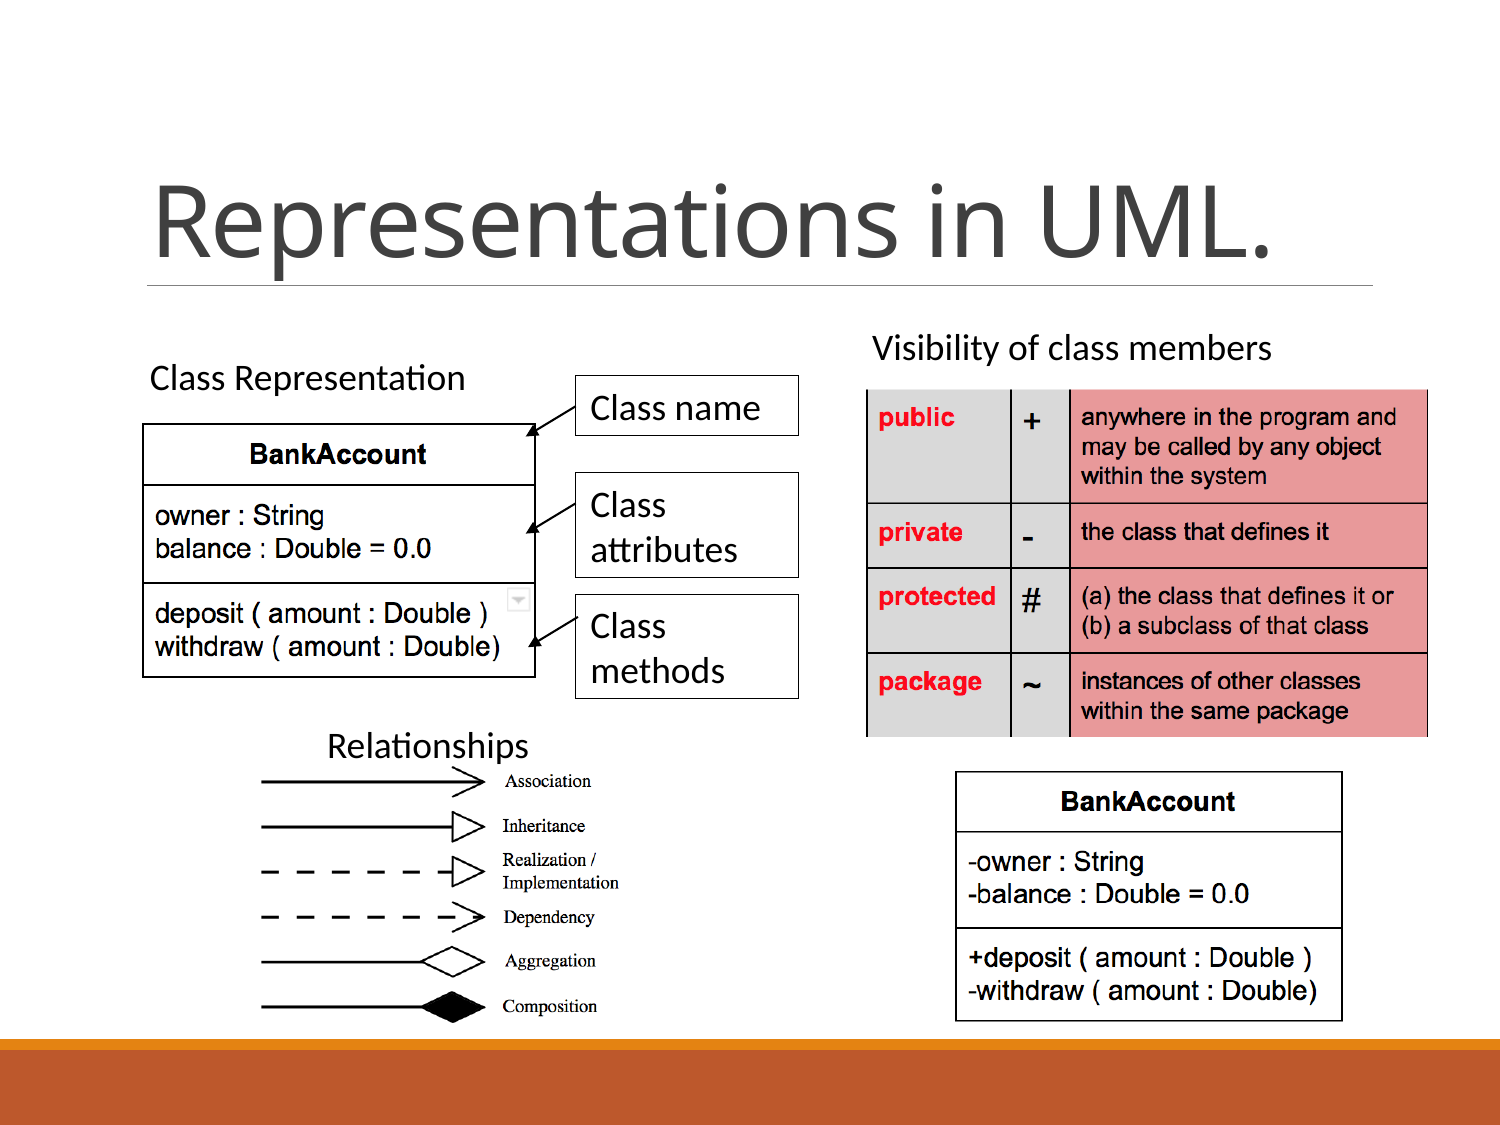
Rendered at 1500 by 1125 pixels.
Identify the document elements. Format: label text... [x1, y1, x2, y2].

text_box Class methods [575, 594, 799, 699]
text_box Relationships [312, 713, 740, 774]
text_box Class attributes [575, 472, 799, 578]
picture [856, 383, 1434, 742]
picture [941, 763, 1350, 1031]
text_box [525, 405, 577, 438]
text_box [525, 502, 577, 535]
title Representations in UML. [135, 47, 1373, 285]
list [134, 417, 543, 684]
picture [237, 763, 620, 1031]
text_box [527, 616, 579, 648]
text_box Class Representation [135, 345, 563, 406]
text_box Visibility of class members [857, 315, 1434, 375]
text_box Class name [575, 375, 799, 436]
